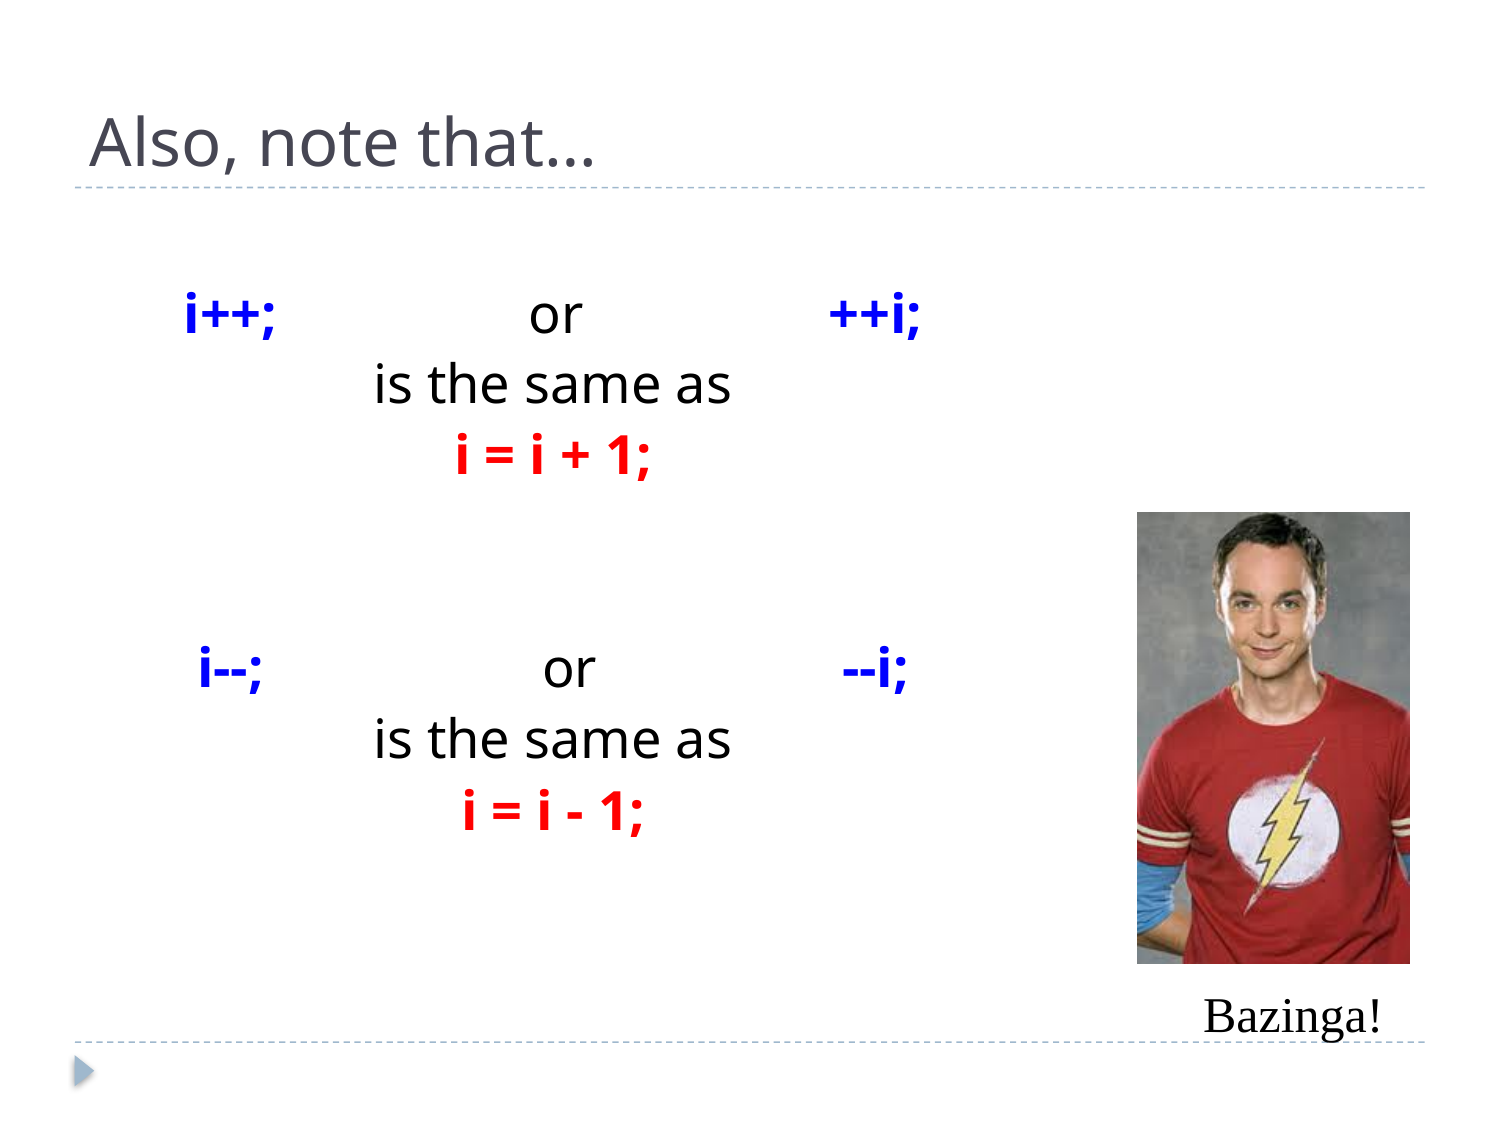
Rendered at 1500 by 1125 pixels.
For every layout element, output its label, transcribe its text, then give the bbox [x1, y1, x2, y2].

list i++; or ++i; is the same as i = i + 1; i--; or --i; is the same as i = i - 1; [143, 278, 963, 1042]
picture [1137, 512, 1410, 965]
title Also, note that… [75, 24, 1425, 188]
text_box Bazinga! [1188, 978, 1399, 1050]
